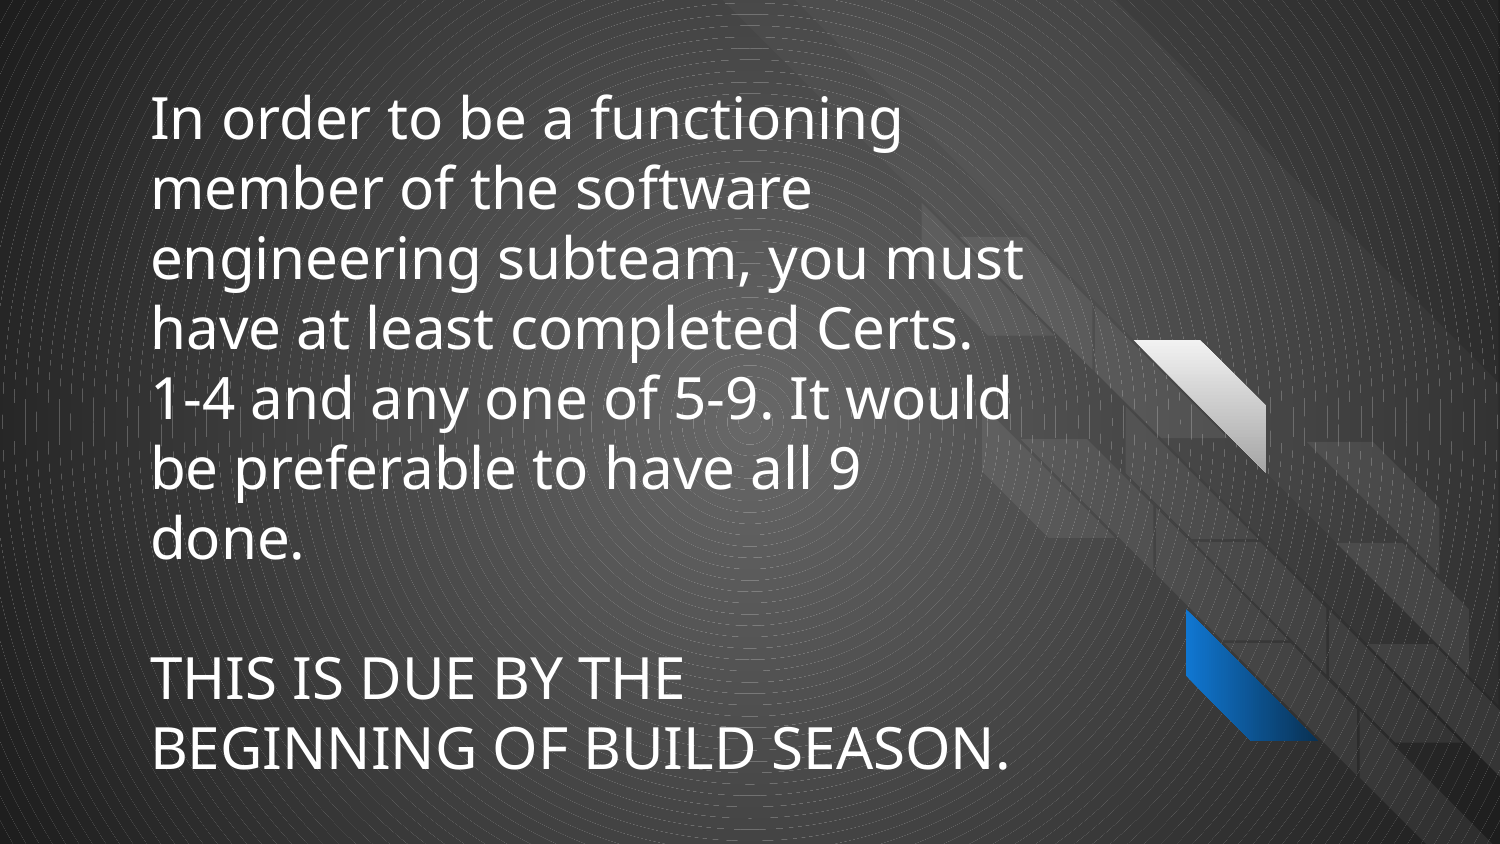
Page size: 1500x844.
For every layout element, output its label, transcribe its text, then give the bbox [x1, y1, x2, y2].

title In order to be a functioning member of the software engineering subteam, you must have at least completed Certs. 1-4 and any one of 5-9. It would be preferable to have all 9 done. THIS IS DUE BY THE BEGINNING OF BUILD SEASON. [135, 142, 1044, 720]
